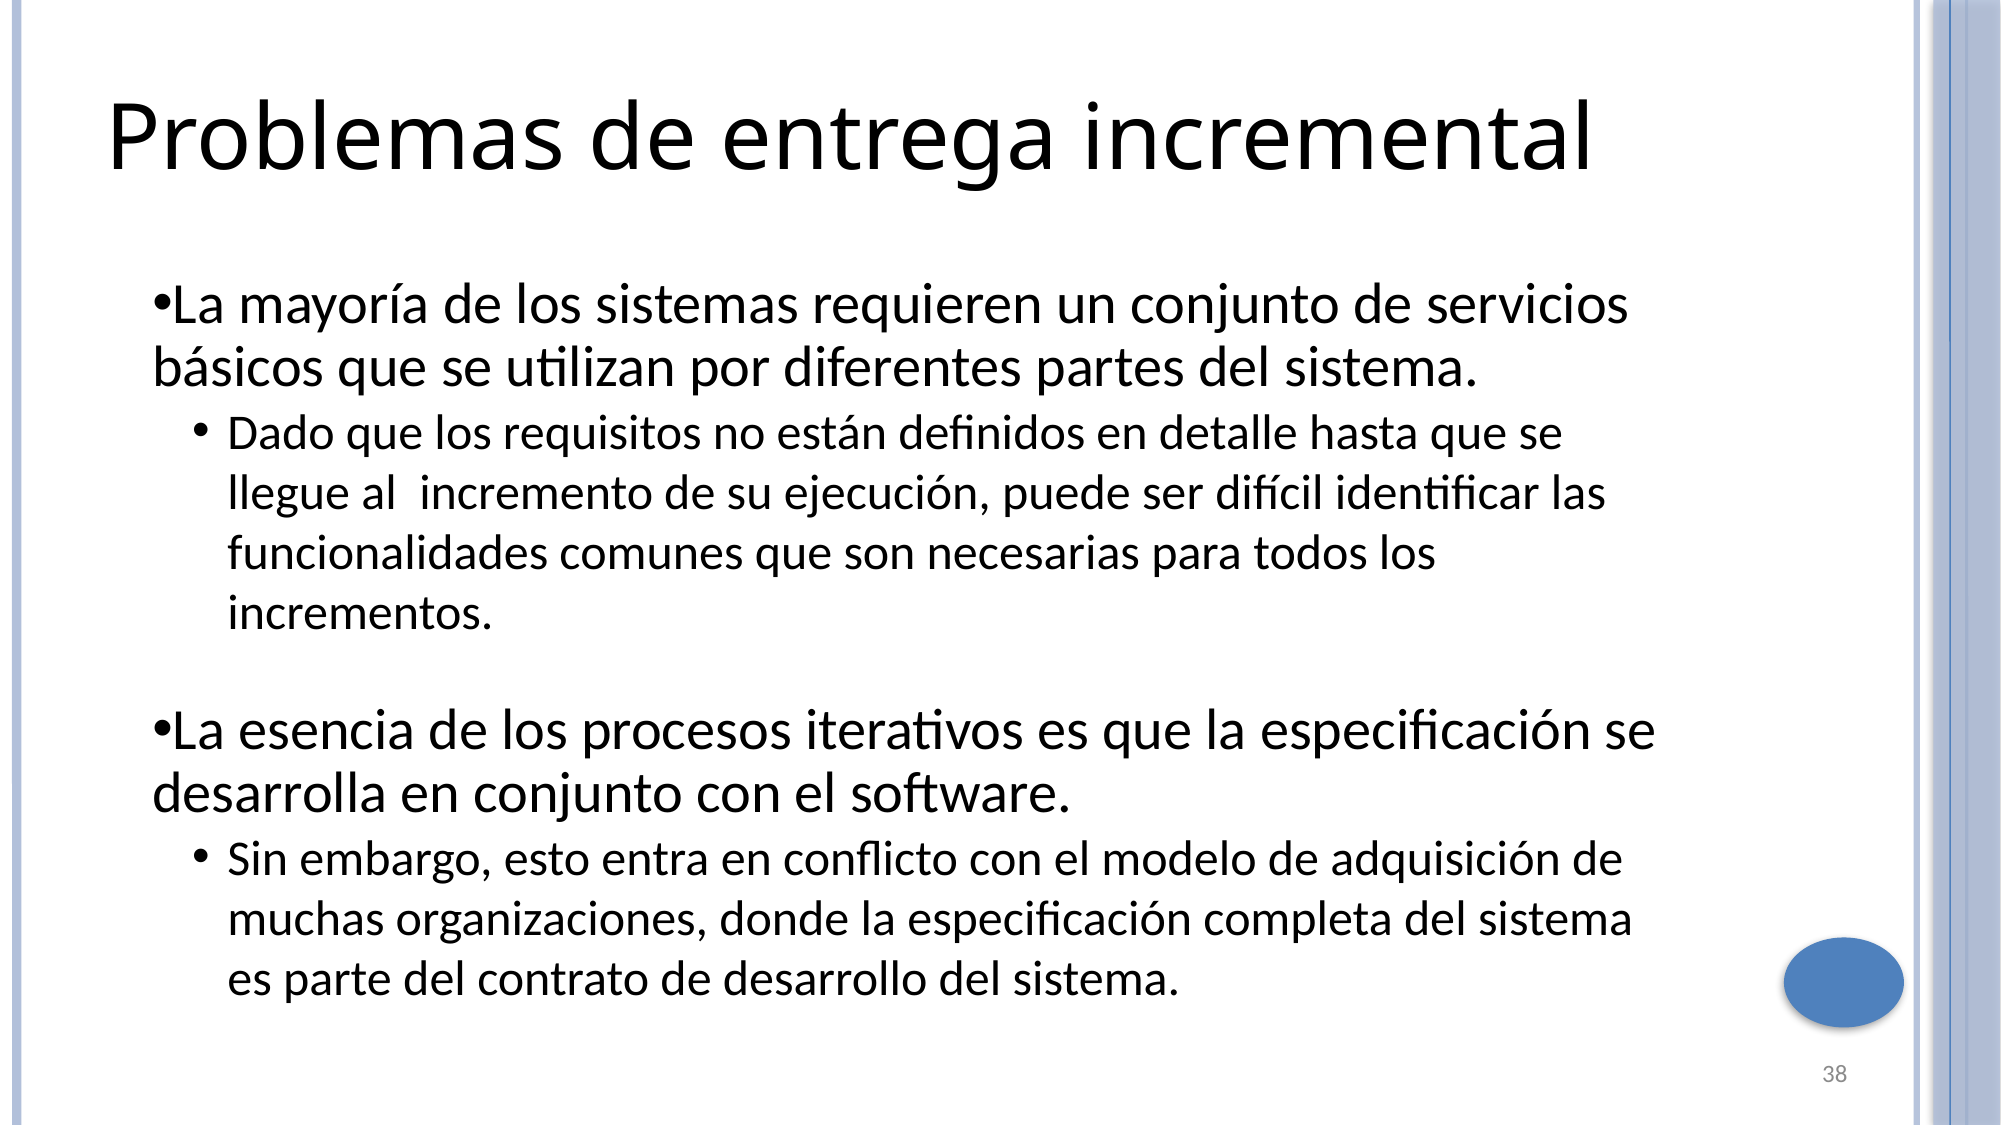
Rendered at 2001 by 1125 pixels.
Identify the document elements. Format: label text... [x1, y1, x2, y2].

text_box 38 [1412, 1042, 1863, 1103]
text_box La mayoría de los sistemas requieren un conjunto de servicios básicos que se utilizan por diferentes partes del sistema. Dado que los requisitos no están definidos en detalle hasta que se llegue al incremento de su ejecución, puede ser difícil identificar las funcionalidades comunes que son necesarias para todos los incrementos. La esencia de los procesos iterativos es que la especificación se desarrolla en conjunto con el software. Sin embargo, esto entra en conflicto con el modelo de adquisición de muchas organizaciones, donde la especificación completa del sistema es parte del contrato de desarrollo del sistema. [137, 196, 1686, 1083]
text_box Problemas de entrega incremental [90, 30, 1816, 249]
